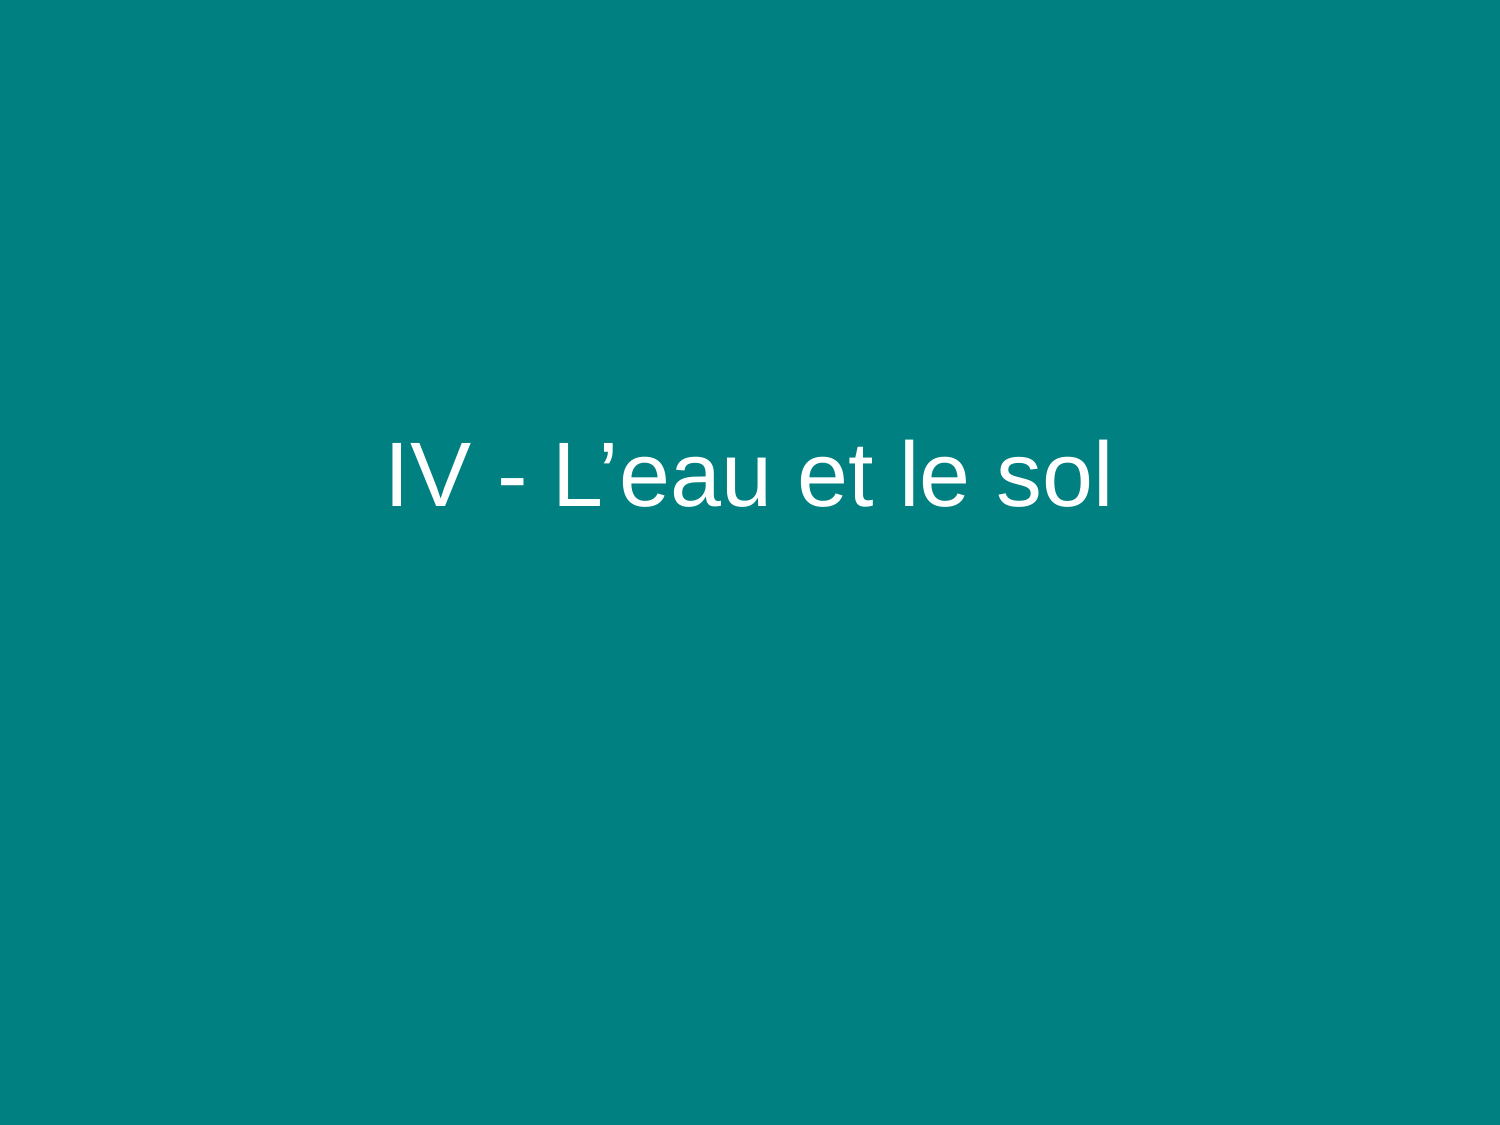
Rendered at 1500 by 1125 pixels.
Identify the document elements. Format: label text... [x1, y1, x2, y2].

title IV - L’eau et le sol [112, 349, 1388, 591]
